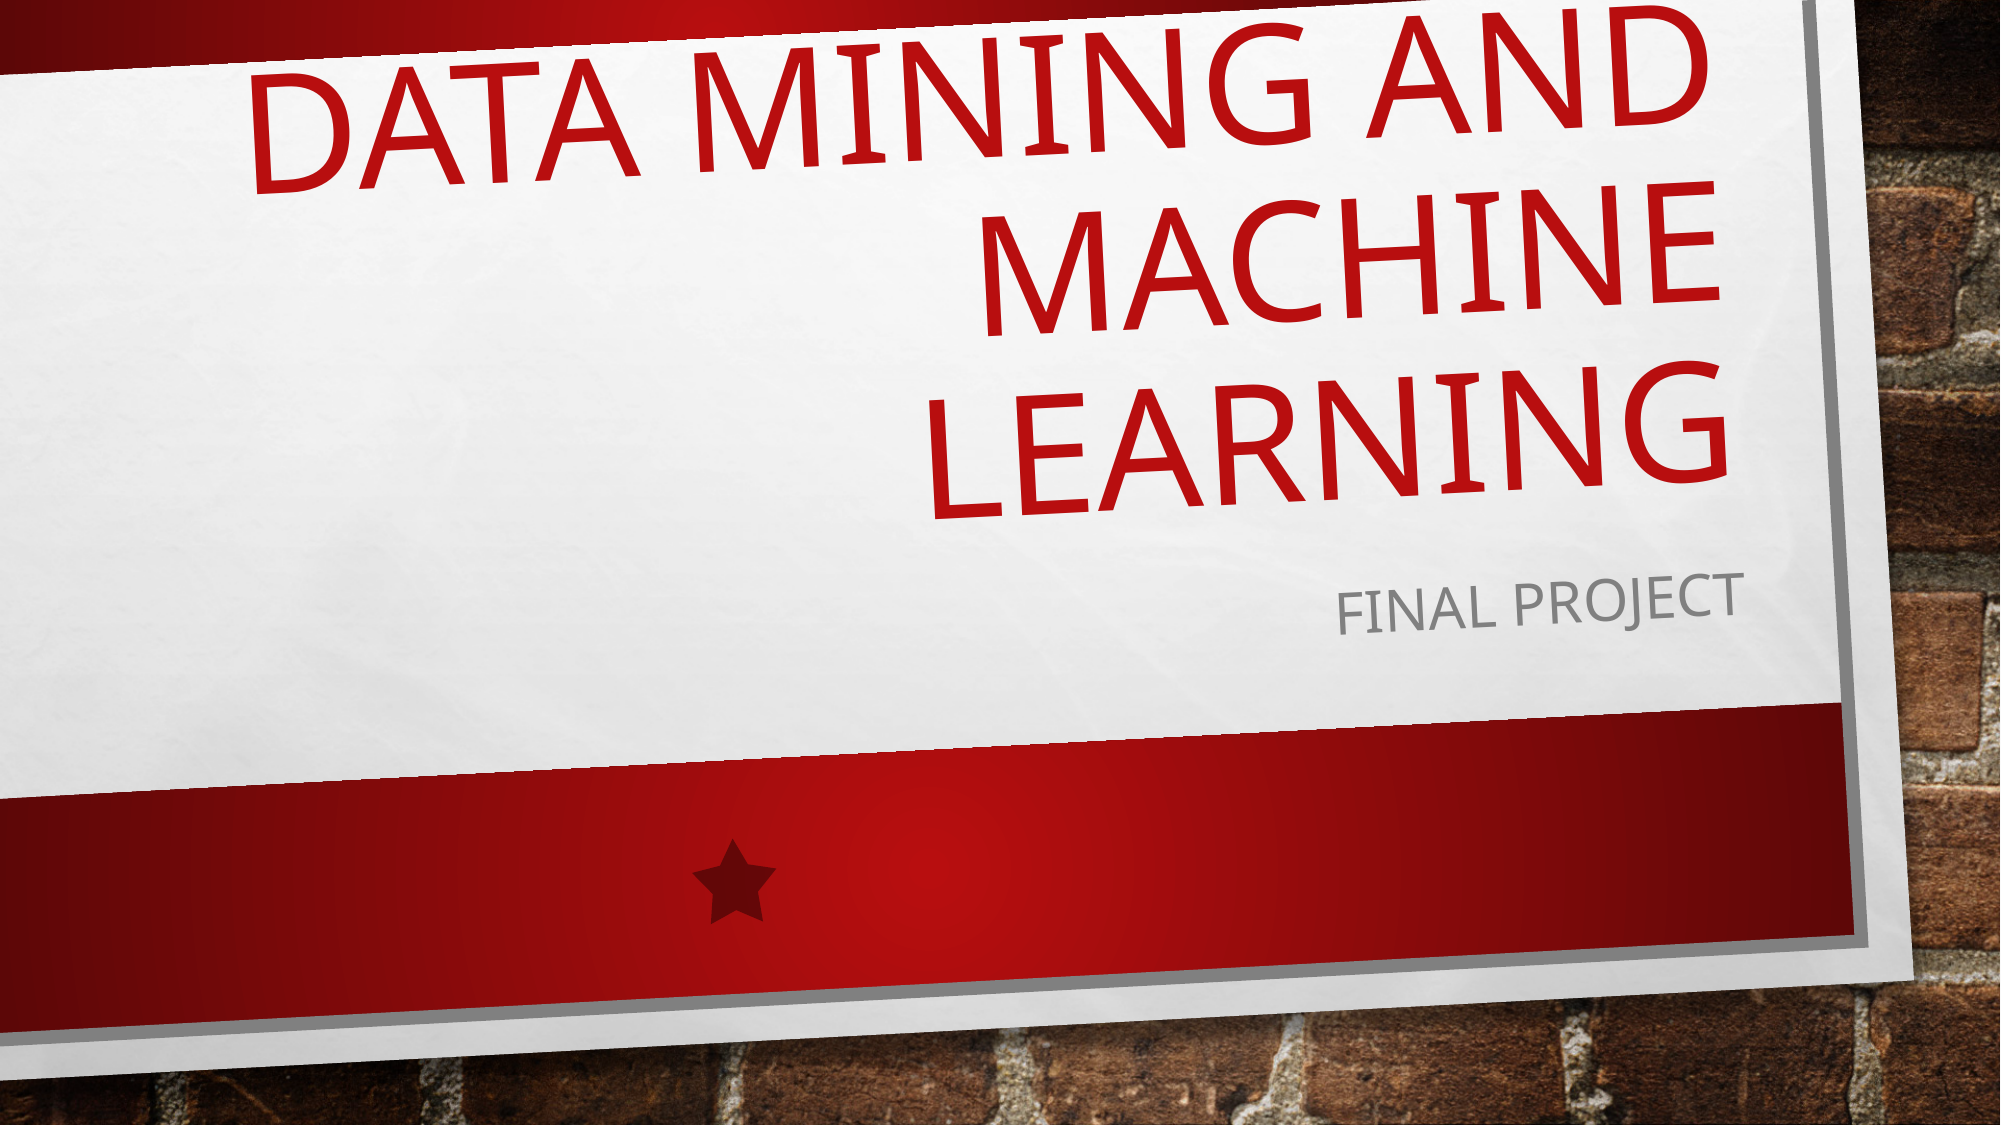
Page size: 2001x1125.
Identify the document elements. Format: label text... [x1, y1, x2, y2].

title Data mining and machine learning [135, 67, 1758, 605]
subtitle Final Project [159, 533, 1763, 708]
picture [0, 0, 2000, 1125]
